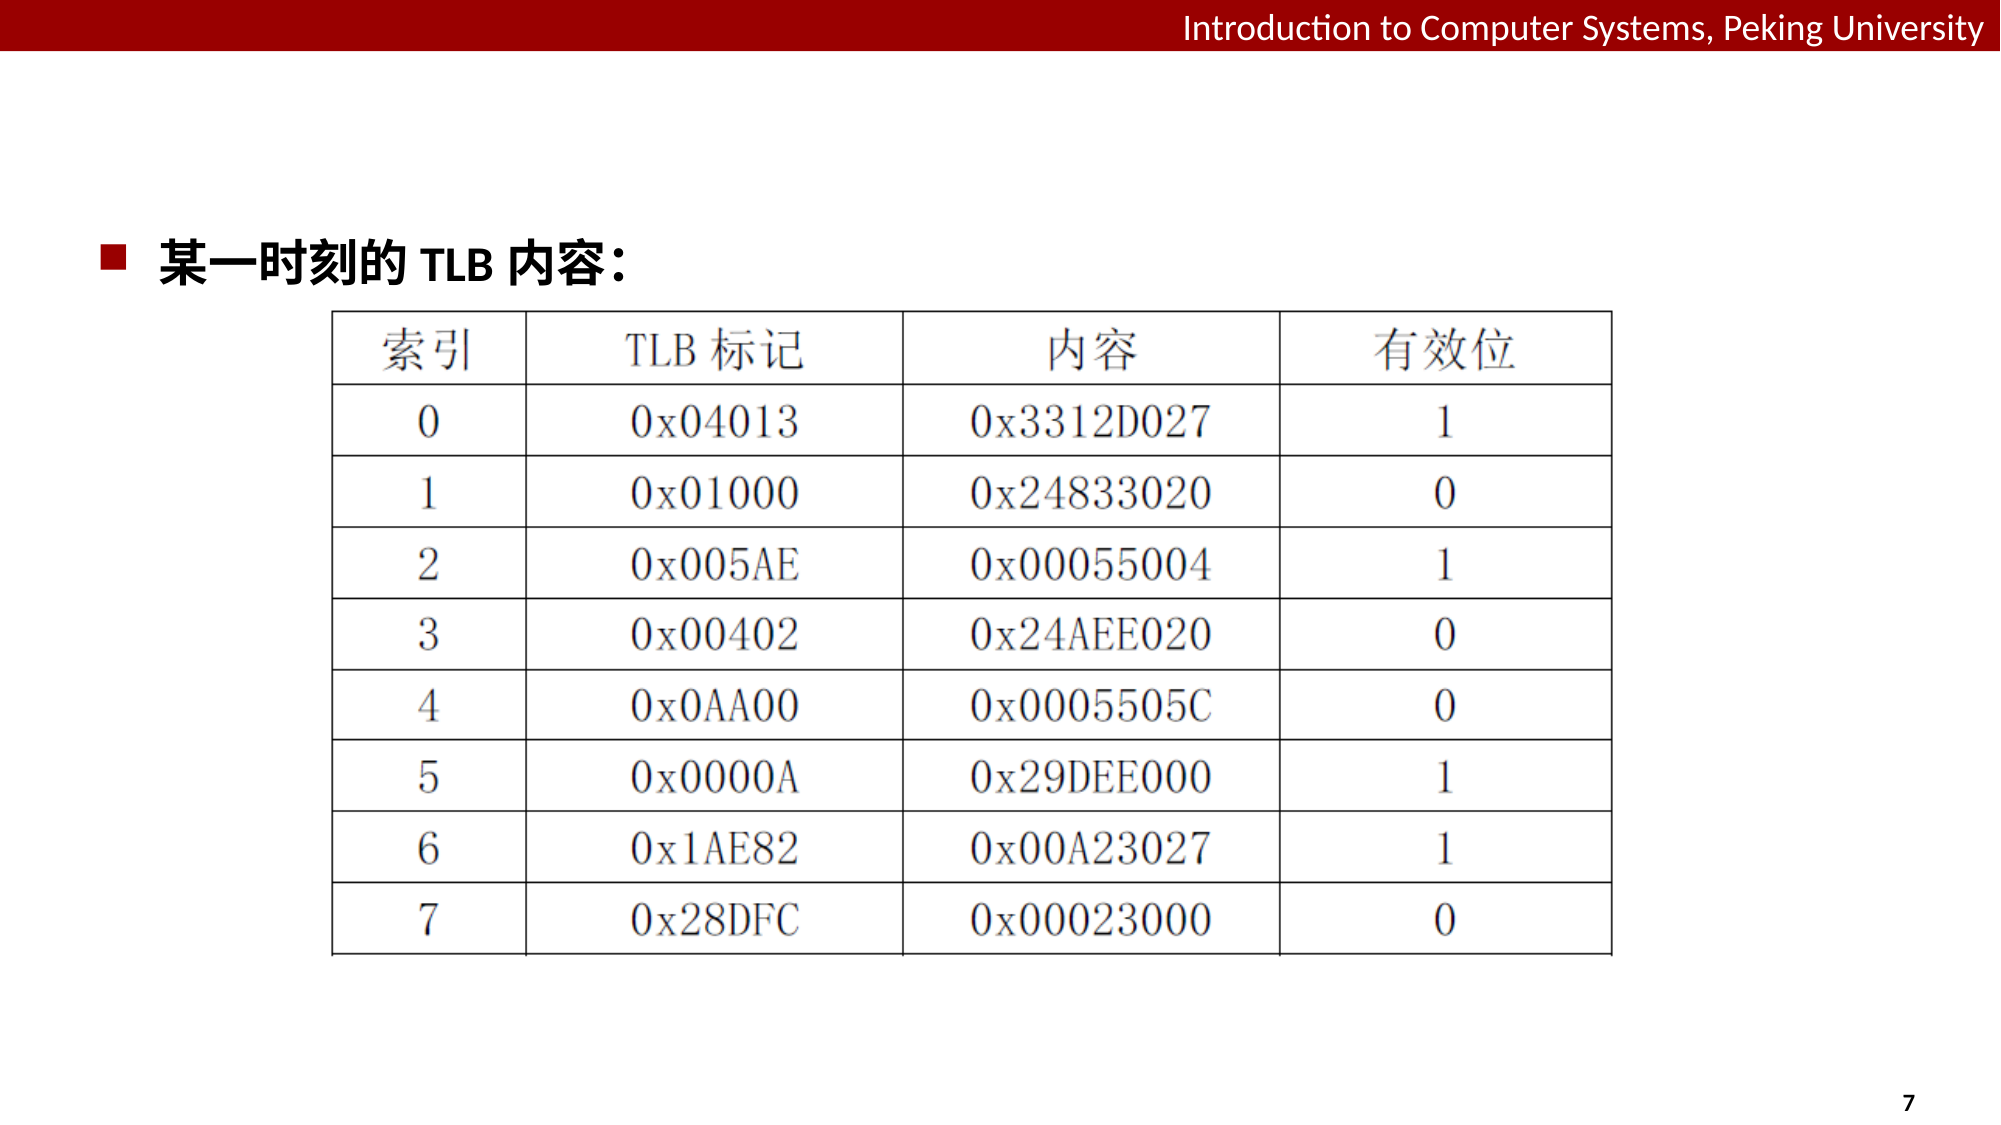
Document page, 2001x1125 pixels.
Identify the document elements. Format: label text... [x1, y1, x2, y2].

picture [310, 300, 1633, 976]
list 某一时刻的TLB内容： [86, 223, 1815, 1040]
